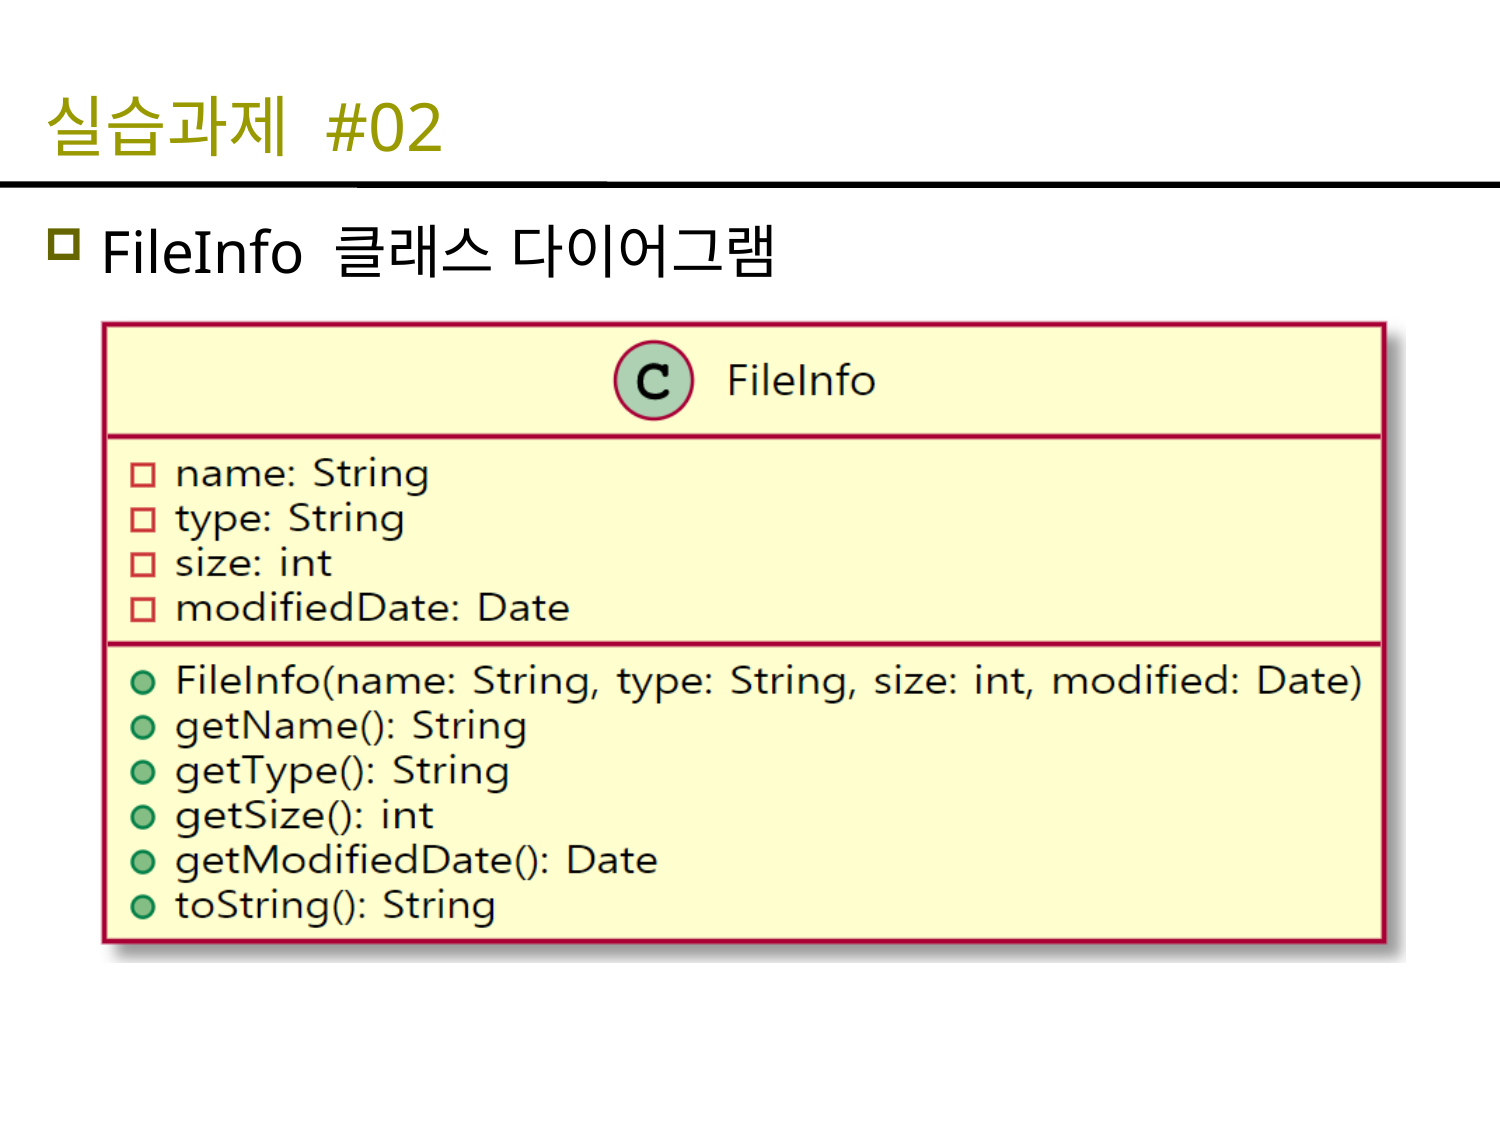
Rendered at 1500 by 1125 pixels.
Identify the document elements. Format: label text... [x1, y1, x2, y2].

picture [94, 314, 1406, 964]
list FileInfo 클래스 다이어그램 [29, 208, 1471, 1006]
title 실습과제 #02 [29, 45, 1471, 173]
